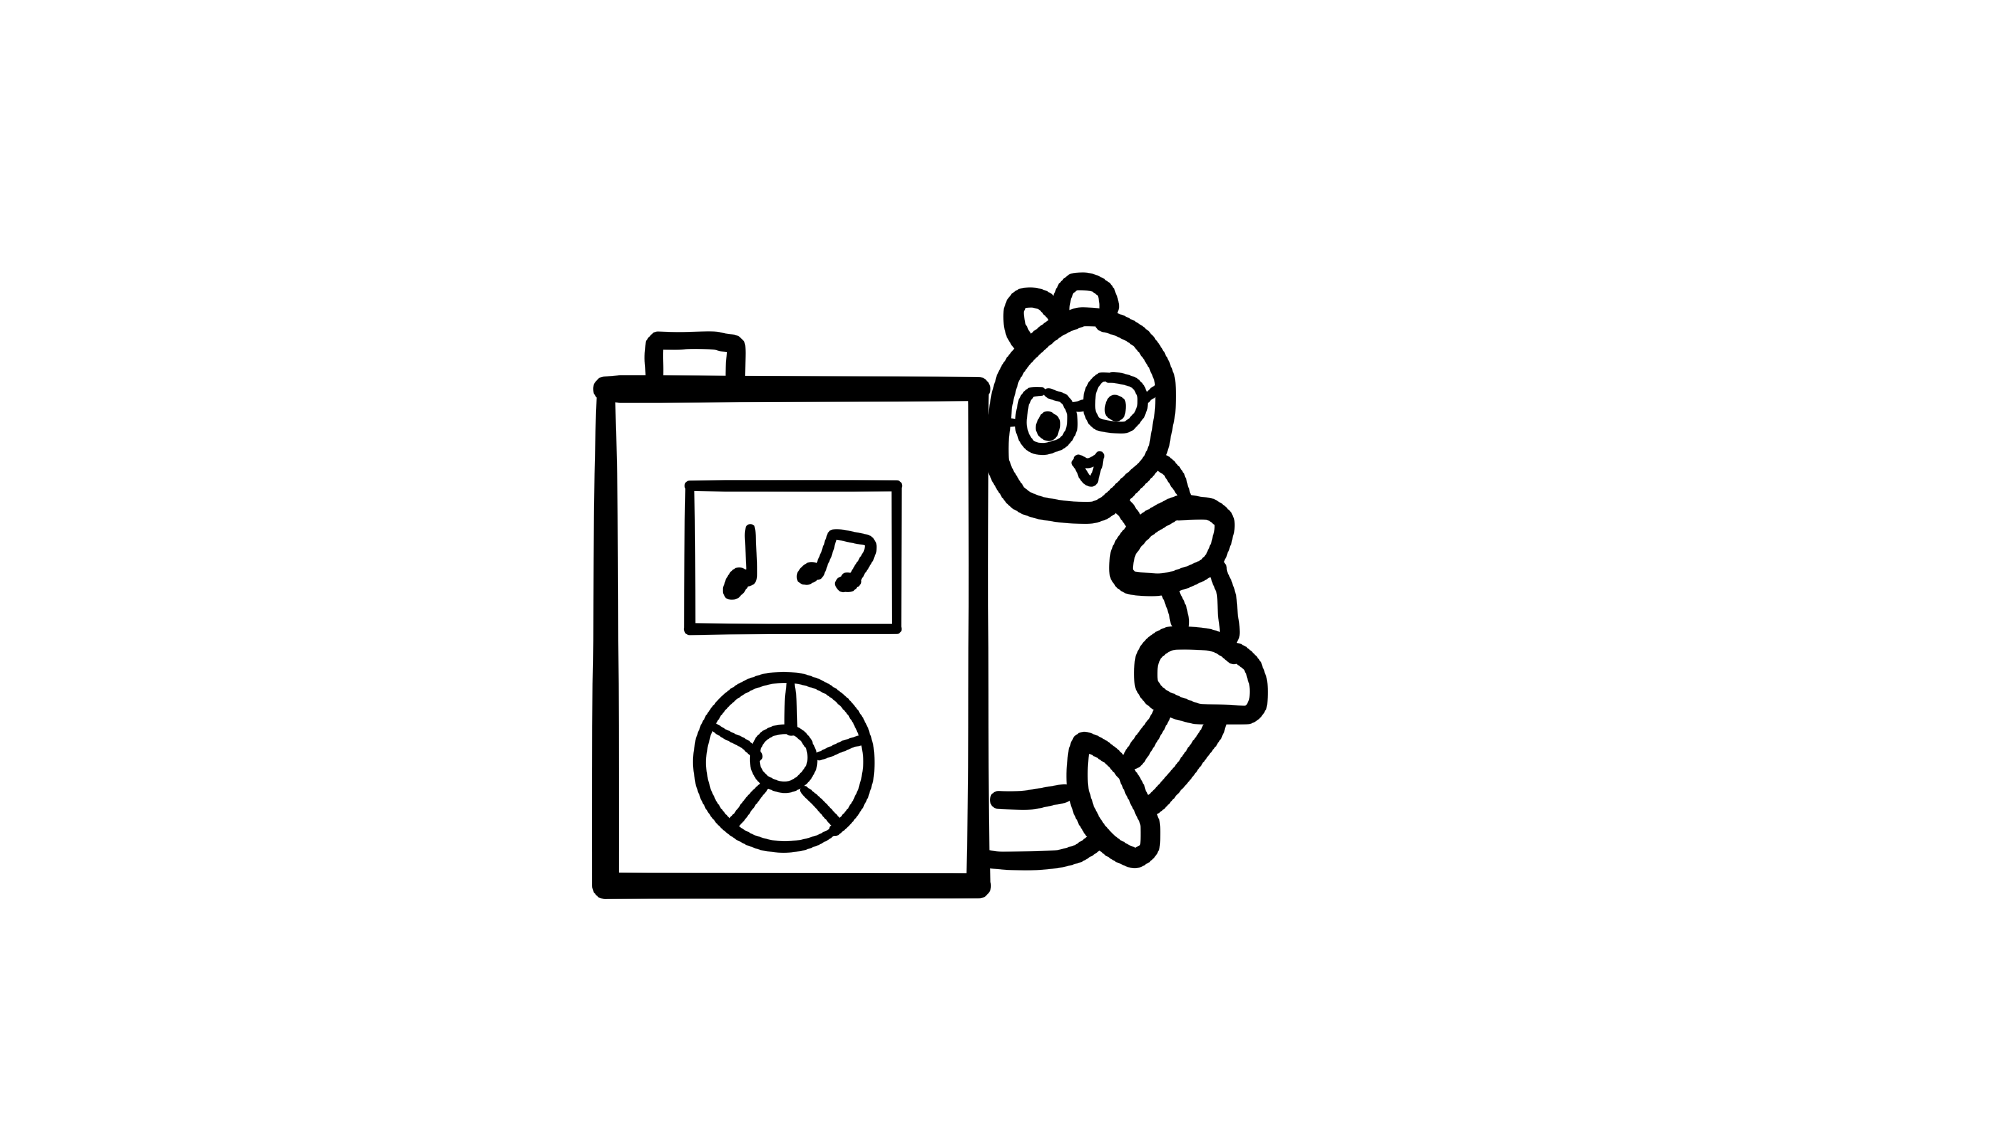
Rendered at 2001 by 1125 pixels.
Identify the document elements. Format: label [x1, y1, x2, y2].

picture [592, 272, 1268, 899]
